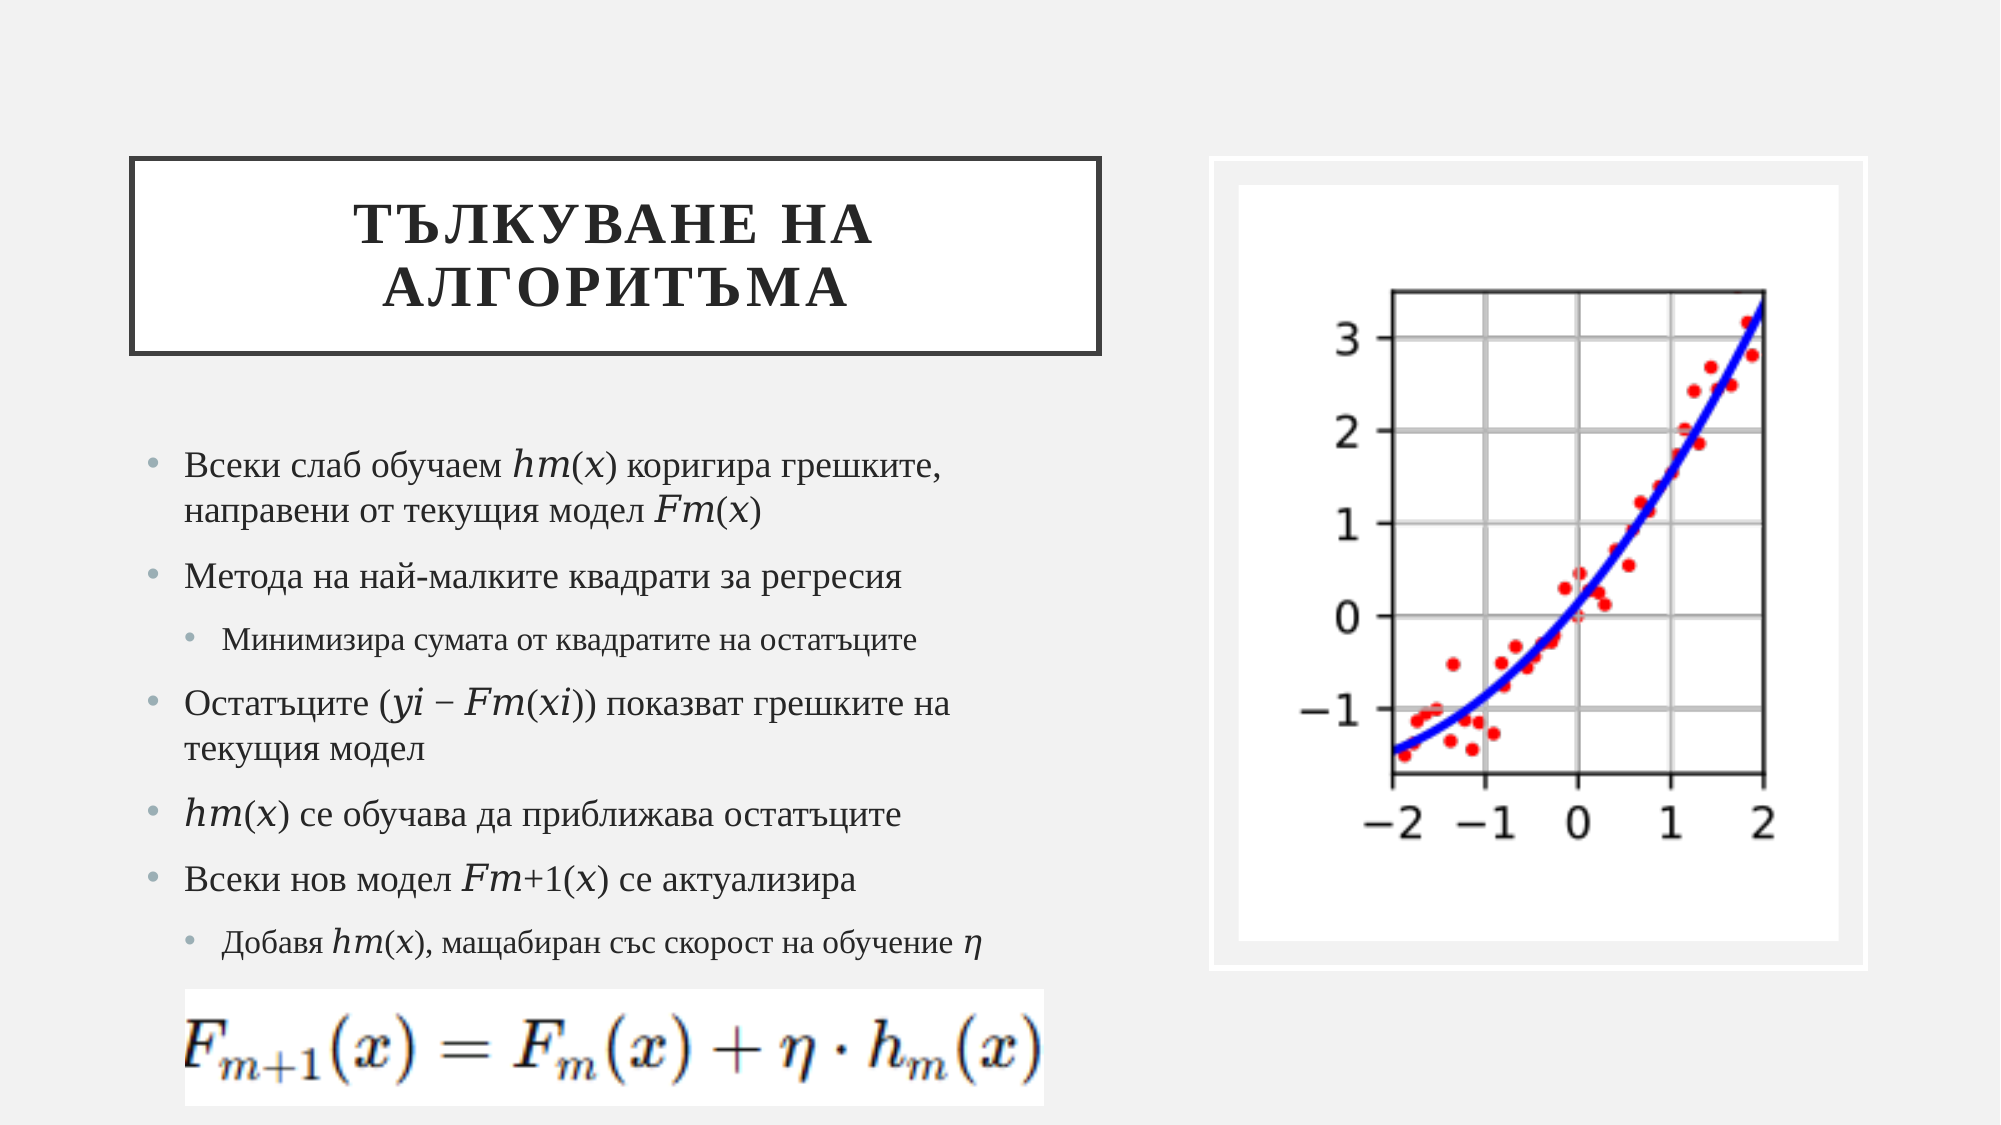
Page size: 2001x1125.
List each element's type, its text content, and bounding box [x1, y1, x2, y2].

text_box [1238, 184, 1840, 942]
picture [1265, 245, 1812, 881]
text_box [1211, 157, 1867, 969]
title Тълкуване на алгоритъмА [129, 156, 1102, 356]
list Всеки слаб обучаем ℎ𝑚(𝑥) коригира грешките, направени от текущия модел 𝐹𝑚(𝑥) Метода на най-малките квадрати за регресия Минимизира сумата от квадратите на остатъците Остатъците (𝑦𝑖 − 𝐹𝑚(𝑥𝑖)) показват грешките на текущия модел ℎ𝑚(𝑥) се обучава да приближава остатъците Всеки нов модел 𝐹𝑚+1(𝑥) се актуализира Добавя ℎ𝑚(𝑥), мащабиран със скорост на обучение 𝜂 [131, 432, 1110, 968]
picture [185, 989, 1044, 1106]
